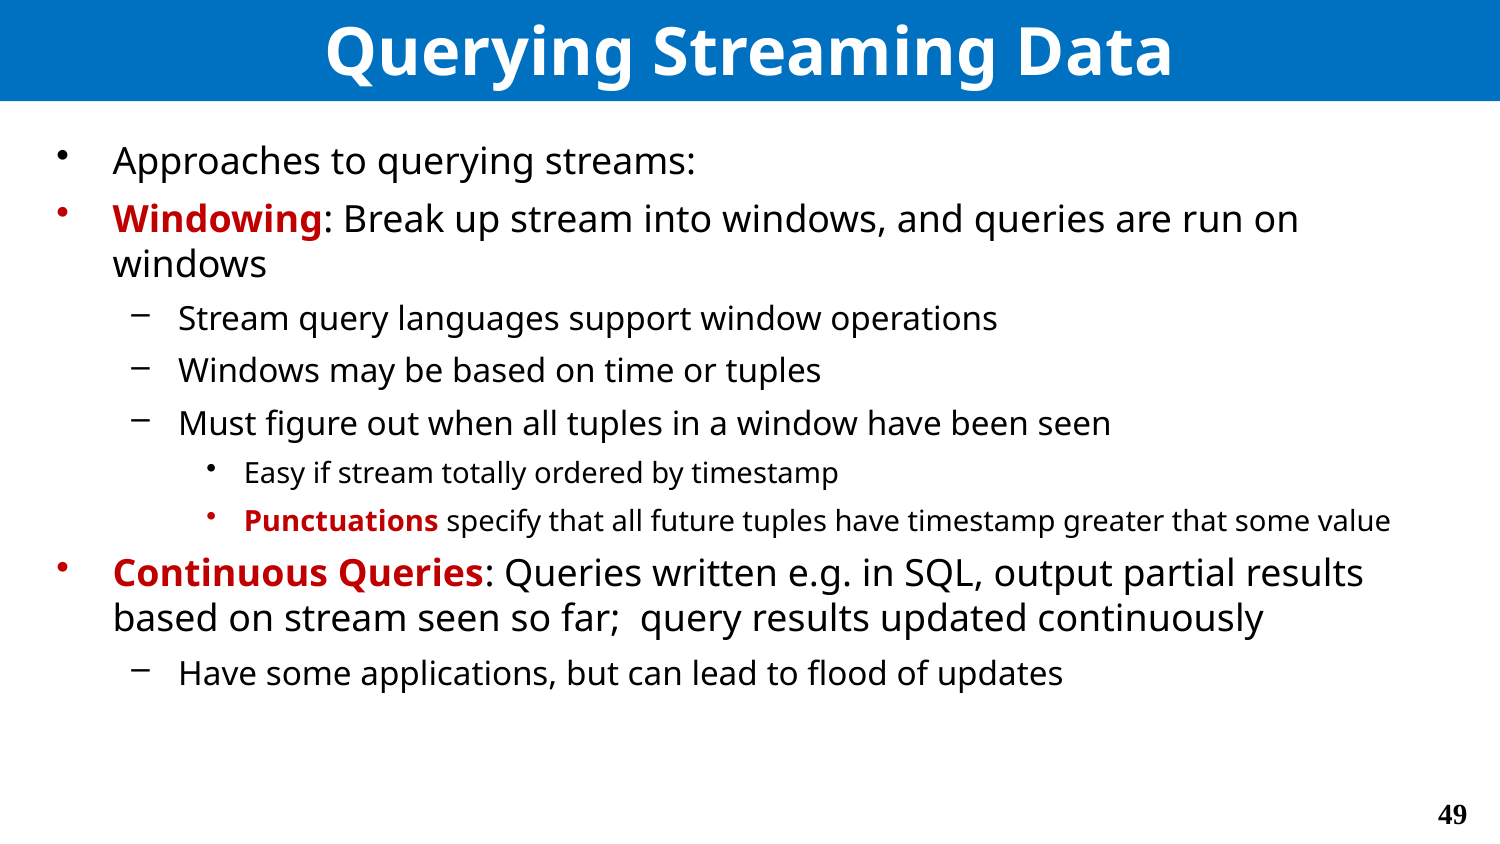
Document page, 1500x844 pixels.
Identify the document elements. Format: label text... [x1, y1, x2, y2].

list Approaches to querying streams: Windowing: Break up stream into windows, and queries are run on windows Stream query languages support window operations Windows may be based on time or tuples Must figure out when all tuples in a window have been seen Easy if stream totally ordered by timestamp Punctuations specify that all future tuples have timestamp greater that some value Continuous Queries: Queries written e.g. in SQL, output partial results based on stream seen so far; query results updated continuously Have some applications, but can lead to flood of updates [41, 129, 1447, 754]
title Querying Streaming Data [0, 0, 1500, 102]
